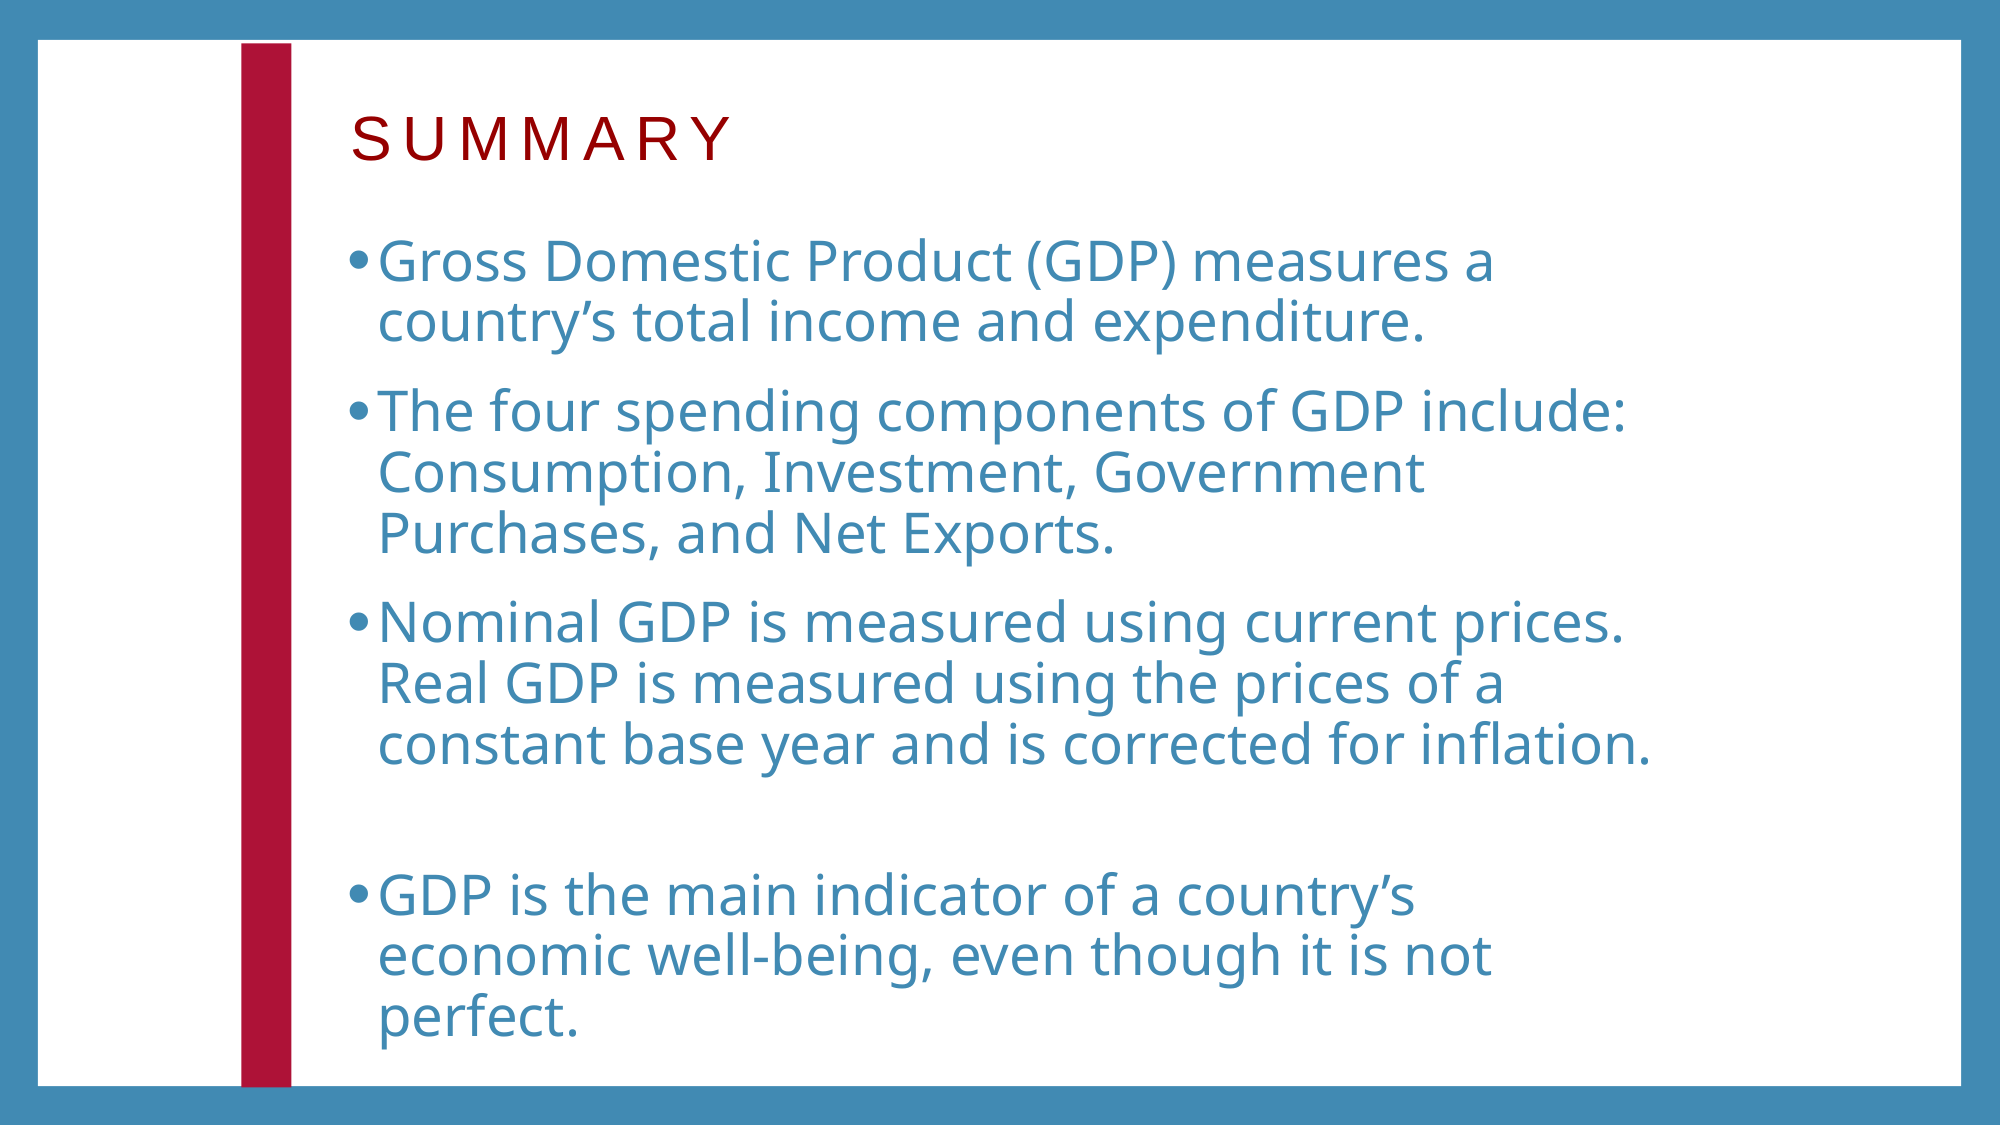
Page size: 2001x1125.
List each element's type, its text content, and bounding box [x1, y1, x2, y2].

list Gross Domestic Product (GDP) measures a country’s total income and expenditure. The four spending components of GDP include: Consumption, Investment, Government Purchases, and Net Exports. Nominal GDP is measured using current prices. Real GDP is measured using the prices of a constant base year and is corrected for inflation. GDP is the main indicator of a country’s economic well-being, even though it is not perfect. [324, 224, 1675, 1088]
text_box [241, 43, 292, 1088]
title SUMMARY [335, 54, 1724, 174]
